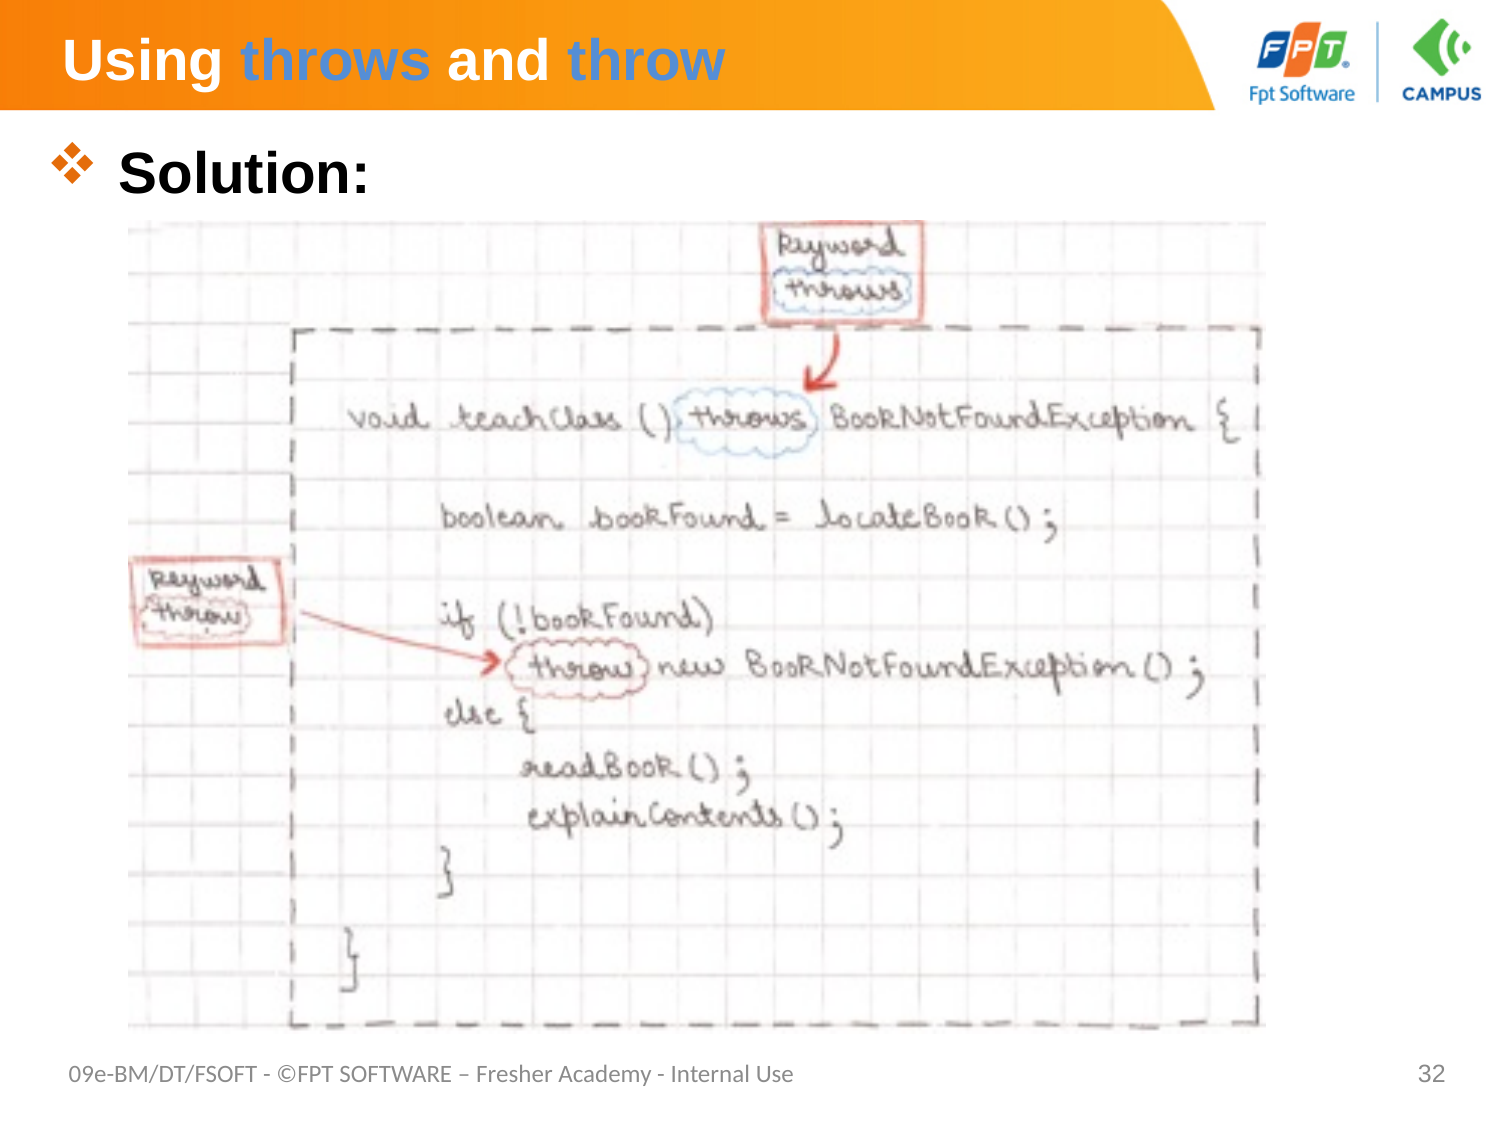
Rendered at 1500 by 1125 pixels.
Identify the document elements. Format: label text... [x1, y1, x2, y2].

footer 09e-BM/DT/FSOFT - ©FPT SOFTWARE – Fresher Academy - Internal Use [31, 1042, 833, 1103]
slide_number 32 [1074, 1042, 1461, 1103]
title Using throws and throw [31, 3, 1461, 111]
picture [0, 0, 1500, 1125]
list Solution: [31, 127, 1461, 1020]
